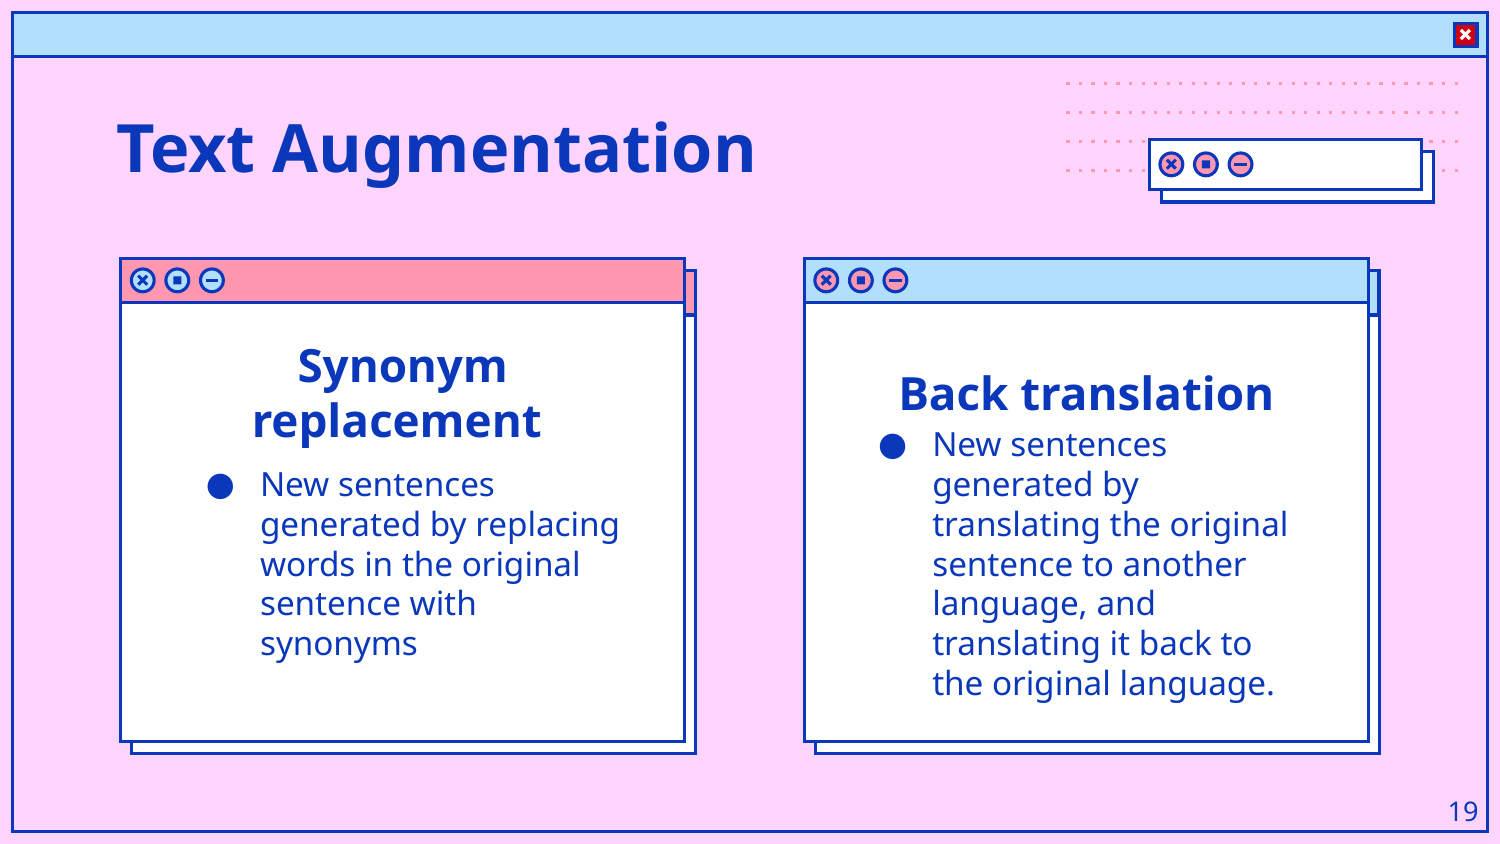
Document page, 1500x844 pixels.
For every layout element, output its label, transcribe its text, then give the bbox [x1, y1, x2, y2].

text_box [120, 257, 696, 754]
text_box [804, 257, 1380, 754]
title Text Augmentation [101, 91, 1150, 189]
slide_number ‹#› [1403, 779, 1494, 844]
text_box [1149, 138, 1435, 203]
